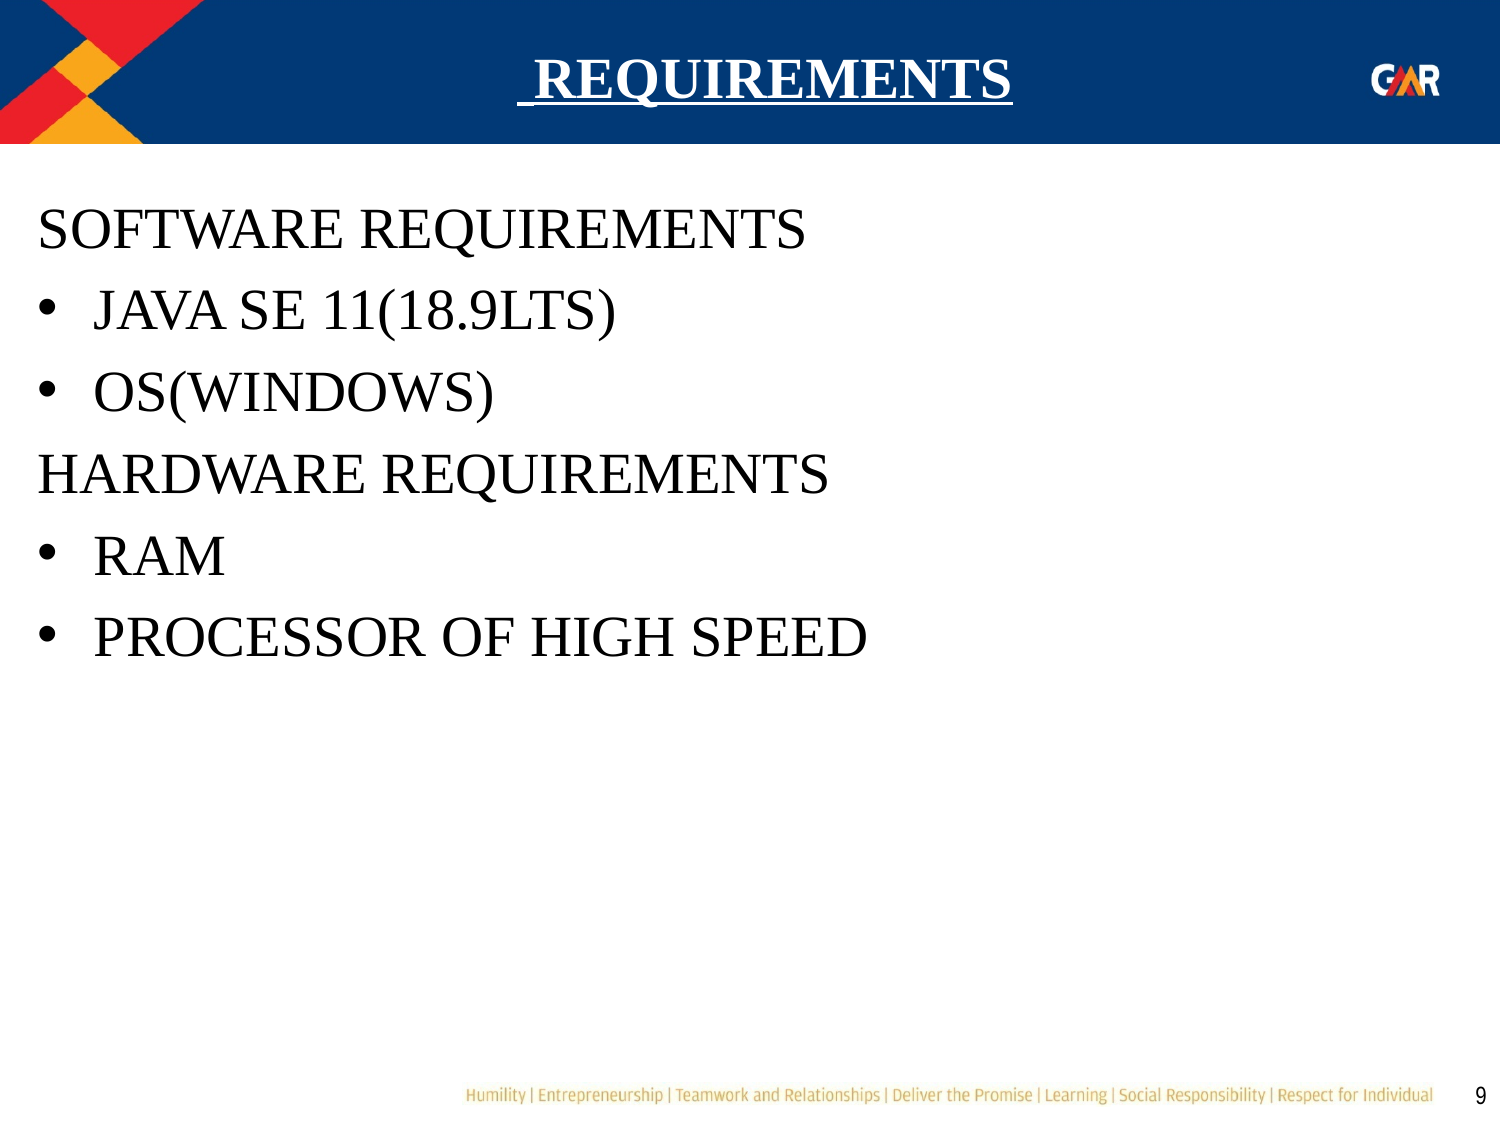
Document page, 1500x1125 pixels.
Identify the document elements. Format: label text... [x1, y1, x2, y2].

title REQUIREMENTS [159, 0, 1371, 144]
picture [462, 1082, 1438, 1107]
list SOFTWARE REQUIREMENTS JAVA SE 11(18.9LTS) OS(WINDOWS) HARDWARE REQUIREMENTS RAM PROCESSOR OF HIGH SPEED [22, 182, 1478, 1017]
picture [1371, 0, 1500, 144]
picture [0, 0, 159, 144]
